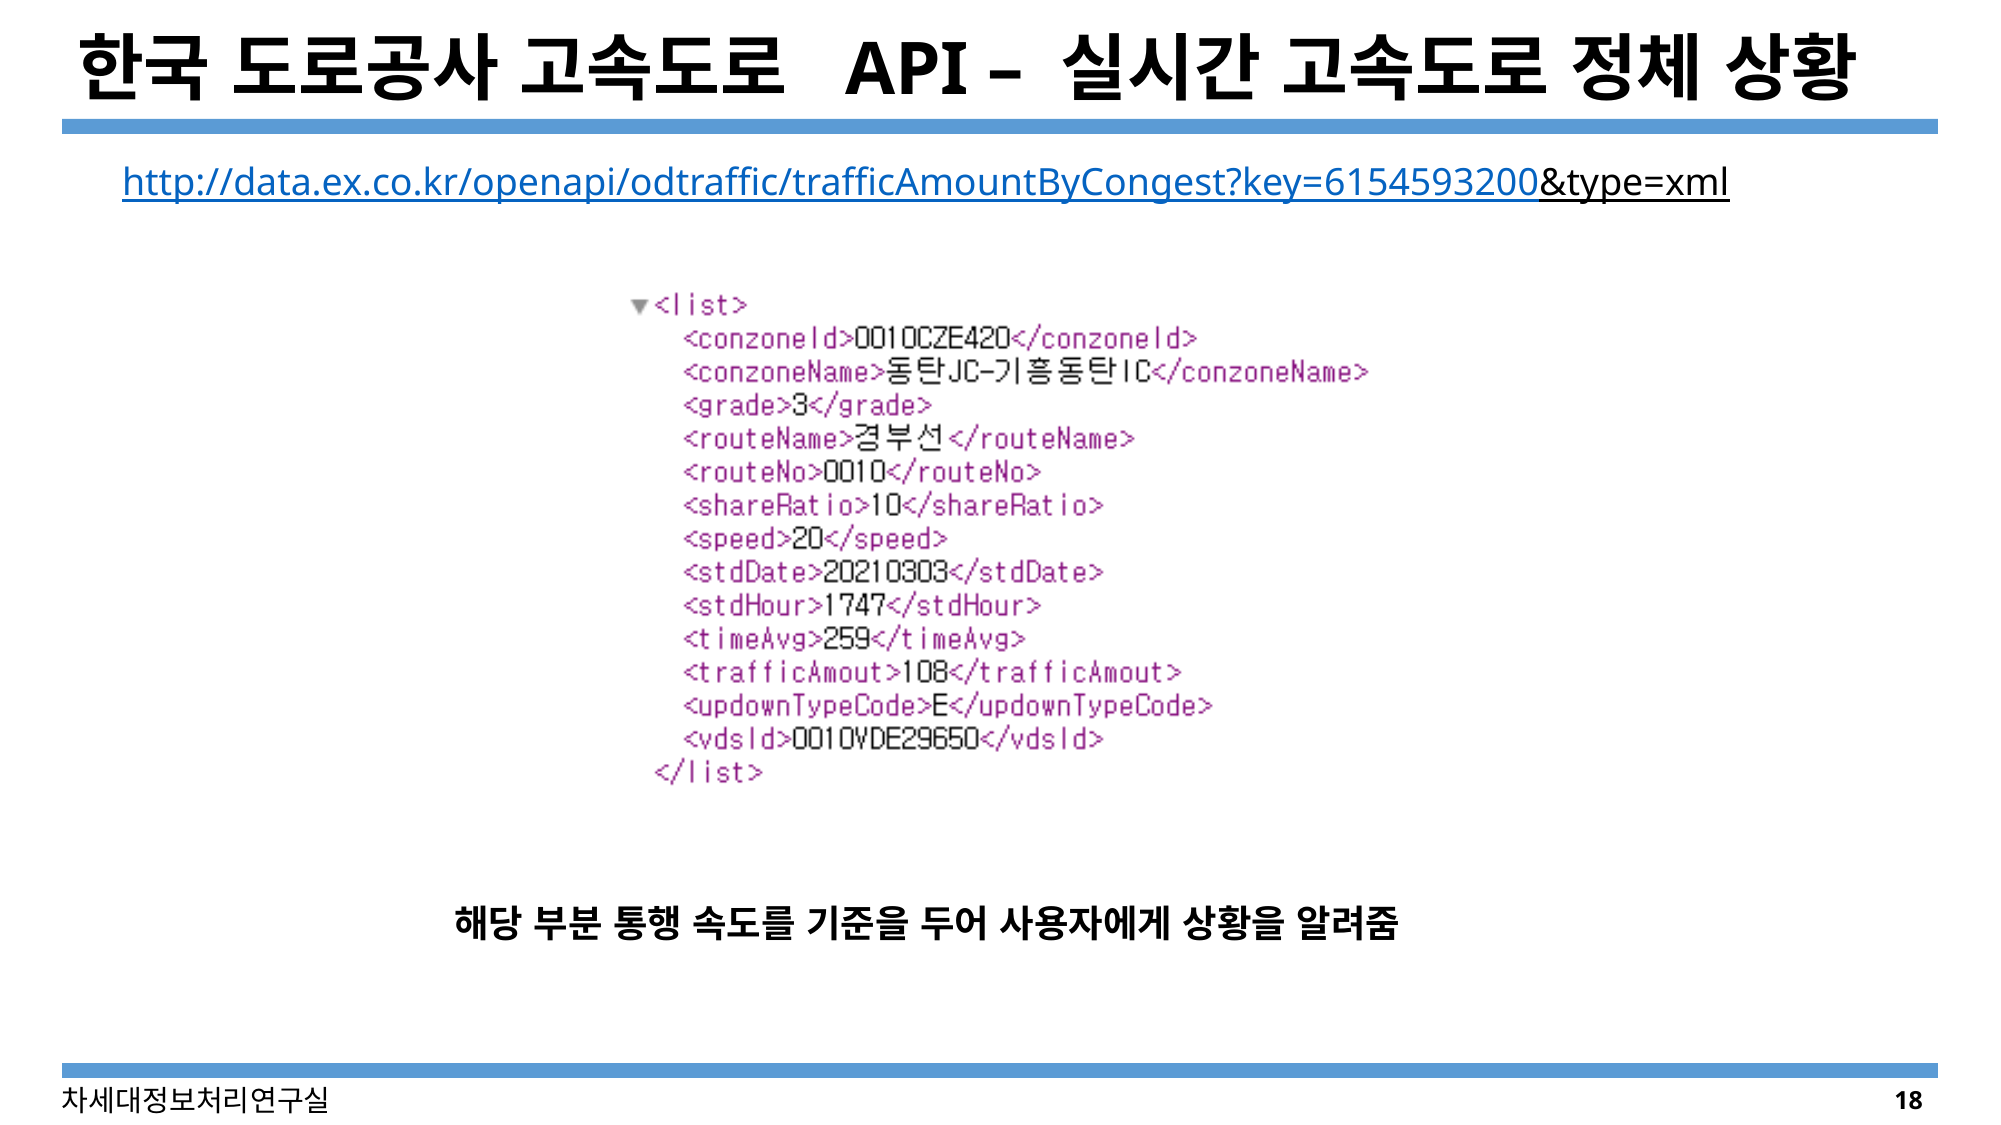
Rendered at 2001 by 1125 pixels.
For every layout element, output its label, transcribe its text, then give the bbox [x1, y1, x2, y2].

title 한국 도로공사 고속도로 API – 실시간 고속도로 정체 상황 [62, 75, 1938, 118]
slide_number 18 [1487, 1079, 1938, 1125]
text_box [0, 0, 2000, 75]
text_box http://data.ex.co.kr/openapi/odtraffic/trafficAmountByCongest?key=6154593200&type=xml [107, 150, 1912, 217]
picture [618, 289, 1382, 792]
text_box 해당 부분 통행 속도를 기준을 두어 사용자에게 상황을 알려줌 [439, 869, 1580, 953]
